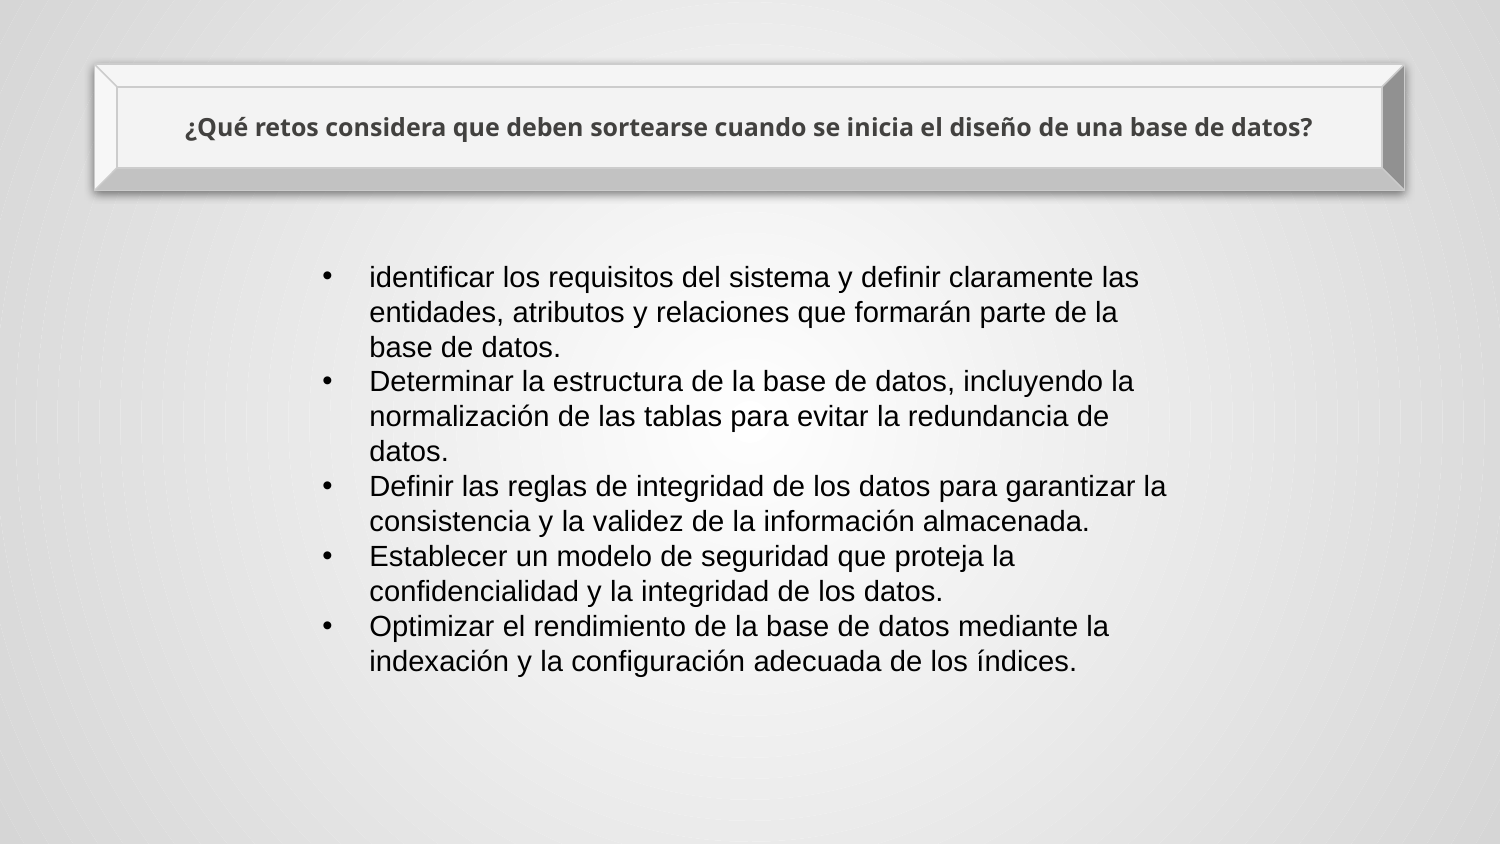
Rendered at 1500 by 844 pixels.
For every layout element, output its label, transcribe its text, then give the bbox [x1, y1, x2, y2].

text_box identificar los requisitos del sistema y definir claramente las entidades, atributos y relaciones que formarán parte de la base de datos. Determinar la estructura de la base de datos, incluyendo la normalización de las tablas para evitar la redundancia de datos. Definir las reglas de integridad de los datos para garantizar la consistencia y la validez de la información almacenada. Establecer un modelo de seguridad que proteja la confidencialidad y la integridad de los datos. Optimizar el rendimiento de la base de datos mediante la indexación y la configuración adecuada de los índices. [307, 250, 1193, 685]
title ¿Qué retos considera que deben sortearse cuando se inicia el diseño de una base de datos? [118, 88, 1382, 164]
